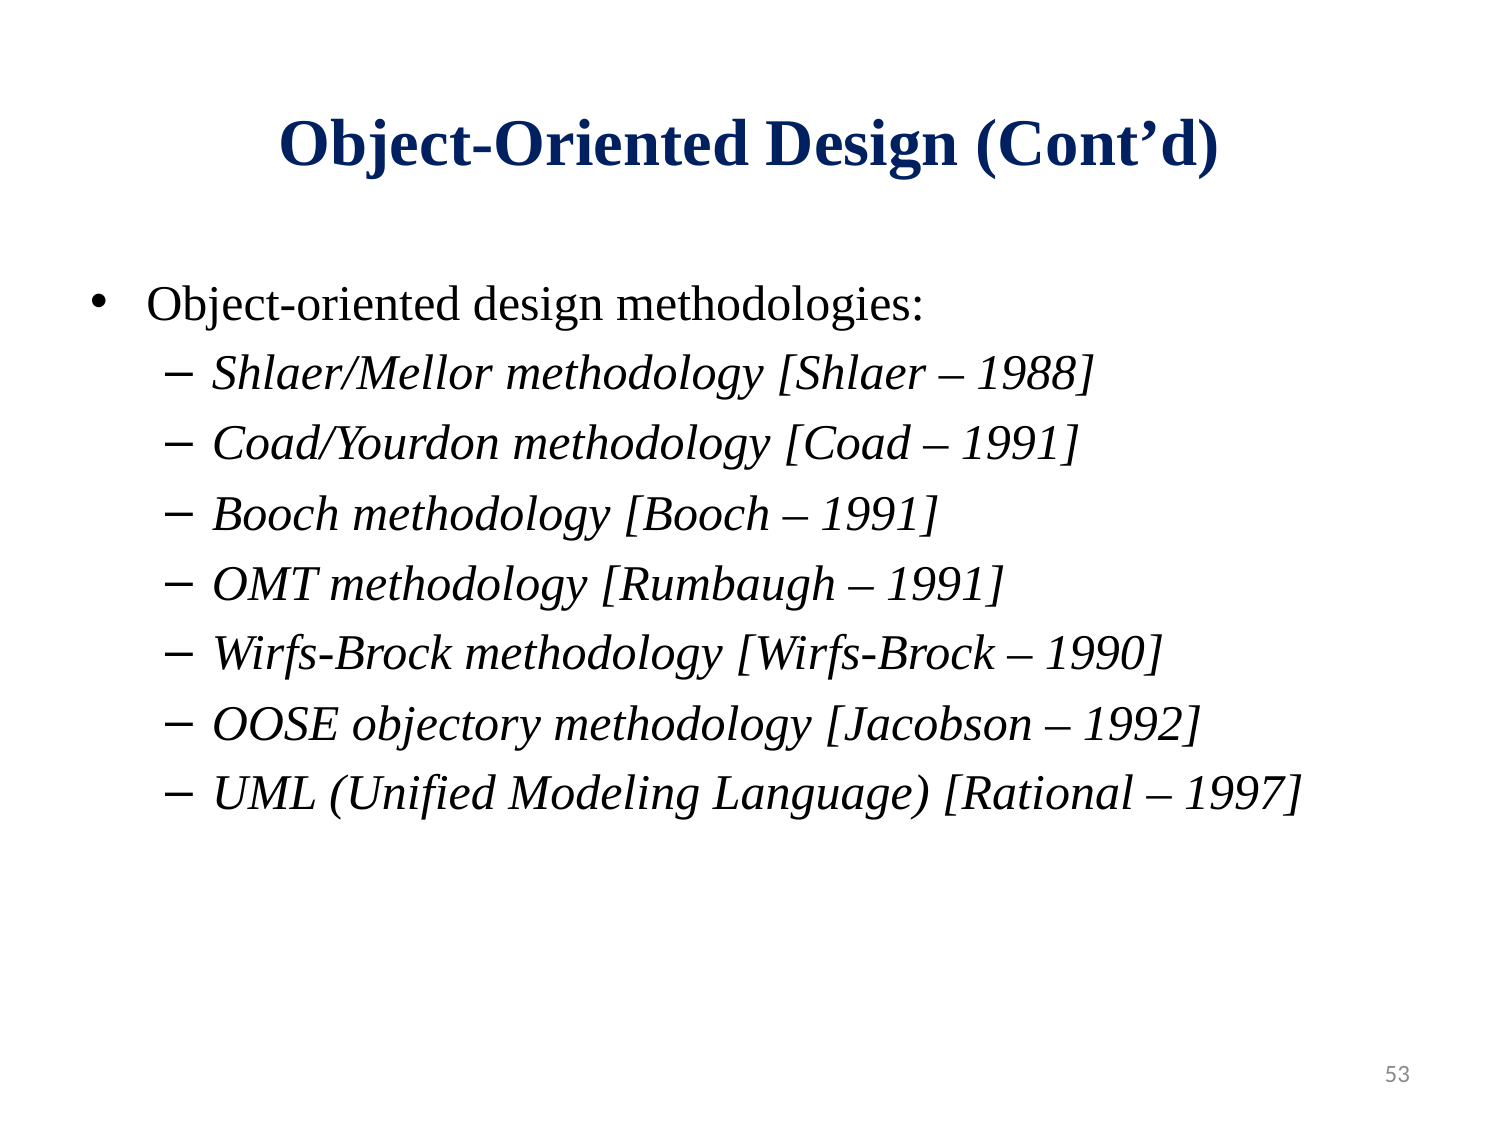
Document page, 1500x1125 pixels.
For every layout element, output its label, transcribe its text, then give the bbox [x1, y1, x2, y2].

list Object-oriented design methodologies: Shlaer/Mellor methodology [Shlaer – 1988] Coad/Yourdon methodology [Coad – 1991] Booch methodology [Booch – 1991] OMT methodology [Rumbaugh – 1991] Wirfs-Brock methodology [Wirfs-Brock – 1990] OOSE objectory methodology [Jacobson – 1992] UML (Unified Modeling Language) [Rational – 1997] [75, 262, 1425, 1005]
title Object-Oriented Design (Cont’d) [75, 45, 1425, 233]
slide_number 53 [1074, 1042, 1425, 1103]
